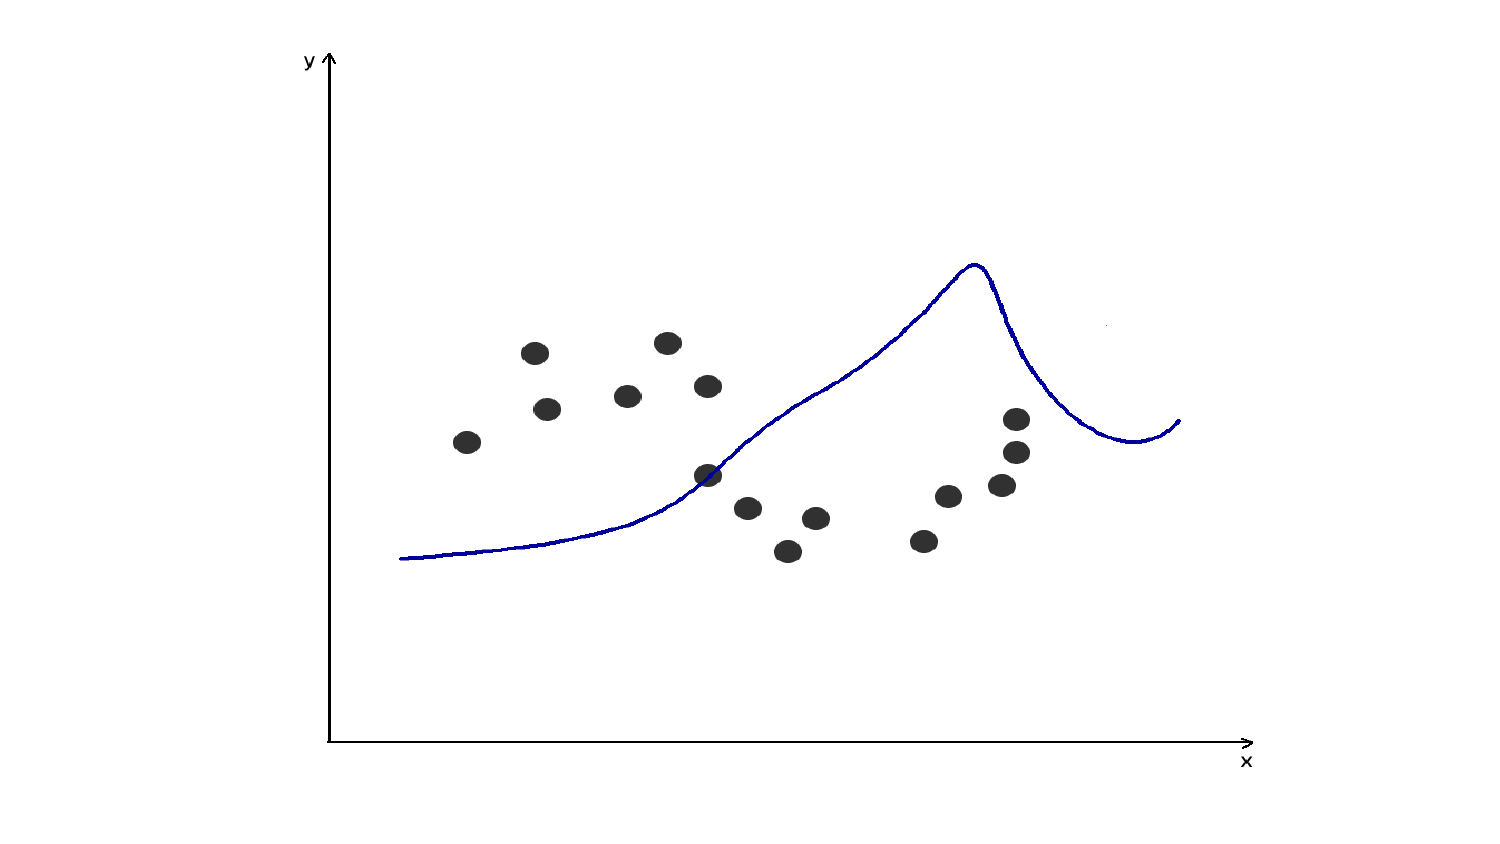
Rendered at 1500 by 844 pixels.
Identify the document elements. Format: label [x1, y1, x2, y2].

list [280, 34, 1276, 785]
